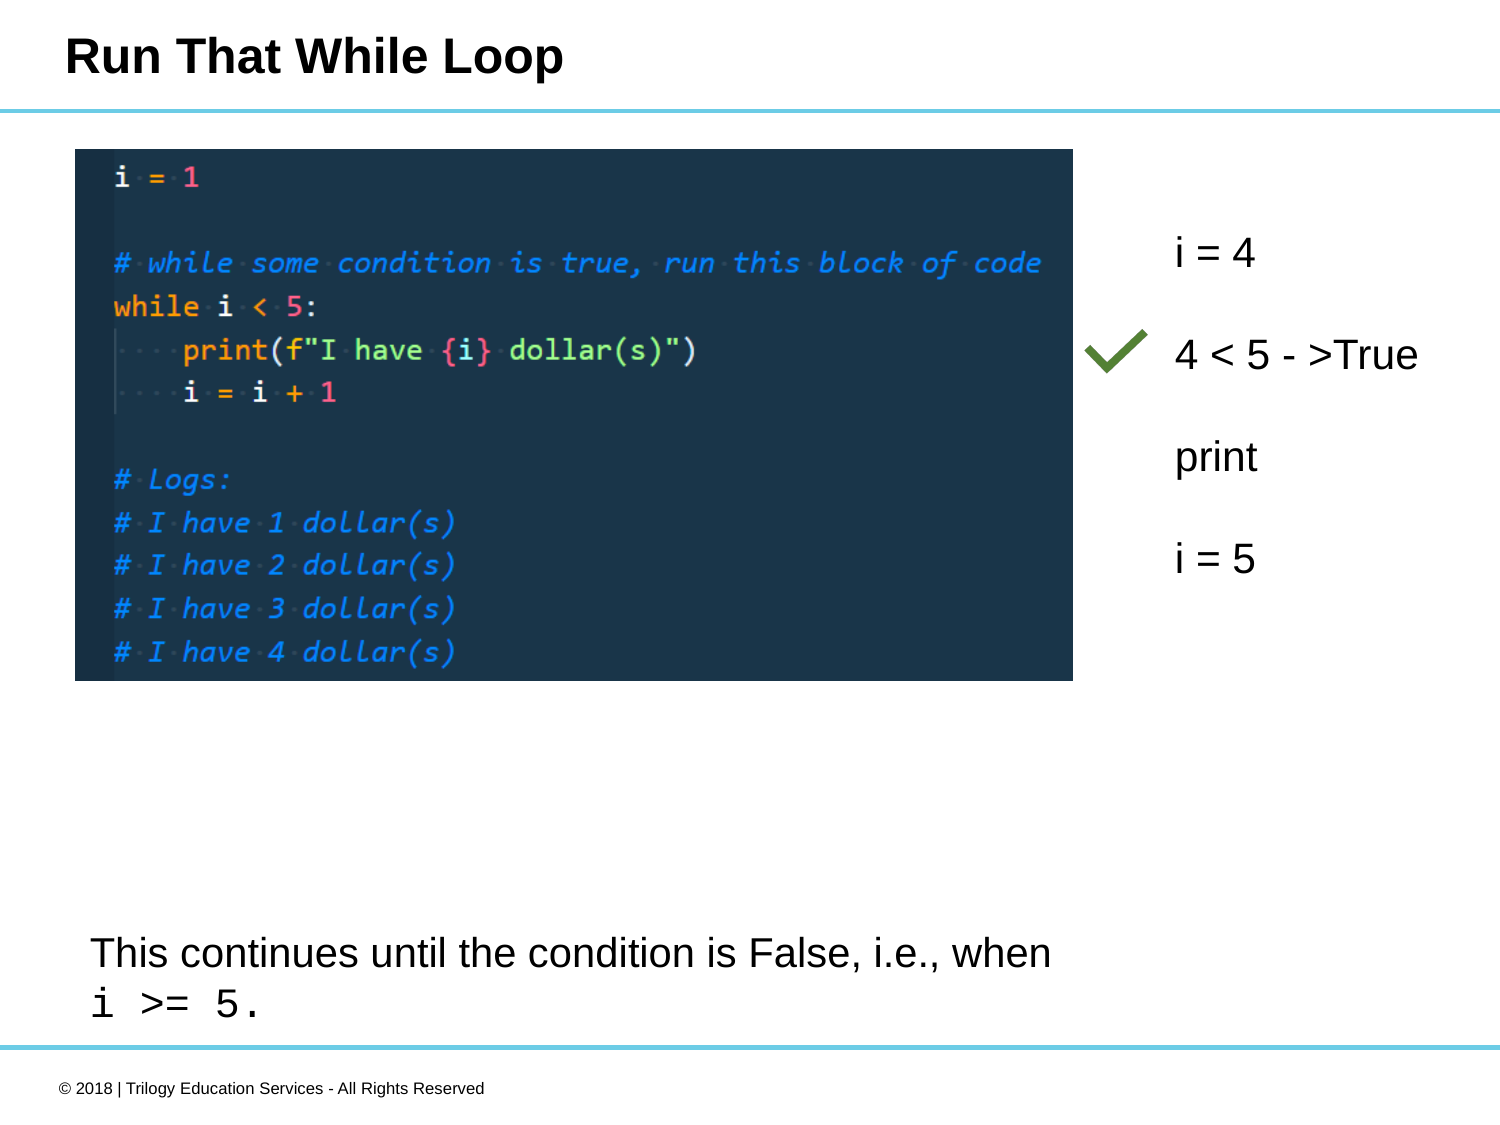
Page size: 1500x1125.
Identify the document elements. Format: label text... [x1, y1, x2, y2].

text_box i = 4 4 < 5 - >True print i = 5 [1159, 216, 1498, 591]
picture [74, 149, 1073, 681]
picture [1083, 318, 1149, 384]
text_box This continues until the condition is False, i.e., when i >= 5. [75, 710, 1073, 1048]
text_box Run That While Loop [49, 16, 1188, 91]
